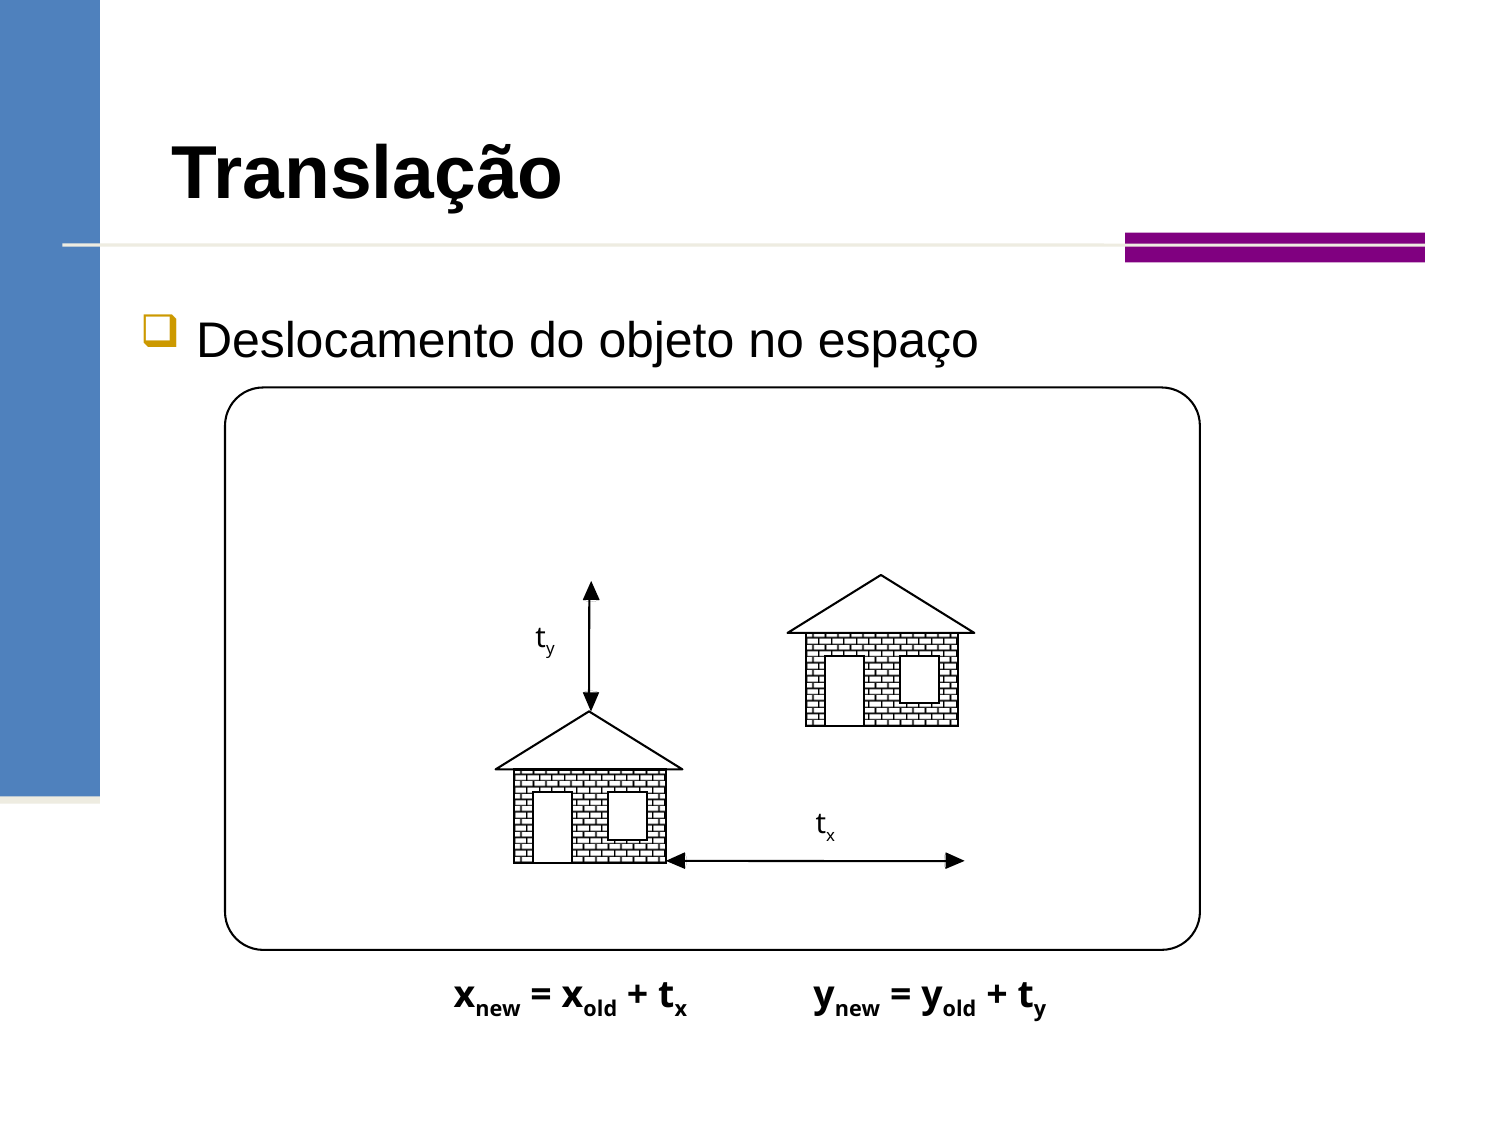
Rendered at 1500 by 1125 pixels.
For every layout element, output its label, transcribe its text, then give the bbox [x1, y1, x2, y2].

text_box [899, 655, 939, 704]
text_box [806, 633, 958, 727]
text_box [665, 852, 687, 869]
text_box [533, 792, 573, 863]
text_box [582, 580, 600, 602]
text_box [514, 770, 666, 863]
text_box [825, 655, 865, 727]
text_box Deslocamento do objeto no espaço [125, 299, 1313, 463]
text_box [787, 574, 975, 633]
text_box [943, 852, 965, 869]
text_box [225, 387, 1200, 950]
text_box tx [815, 804, 833, 845]
text_box ty [535, 618, 553, 659]
text_box [607, 792, 648, 840]
text_box [495, 711, 683, 770]
text_box Translação [161, 119, 578, 299]
text_box xnew = xold + tx ynew = yold + ty [199, 962, 1300, 1060]
text_box [582, 690, 600, 712]
